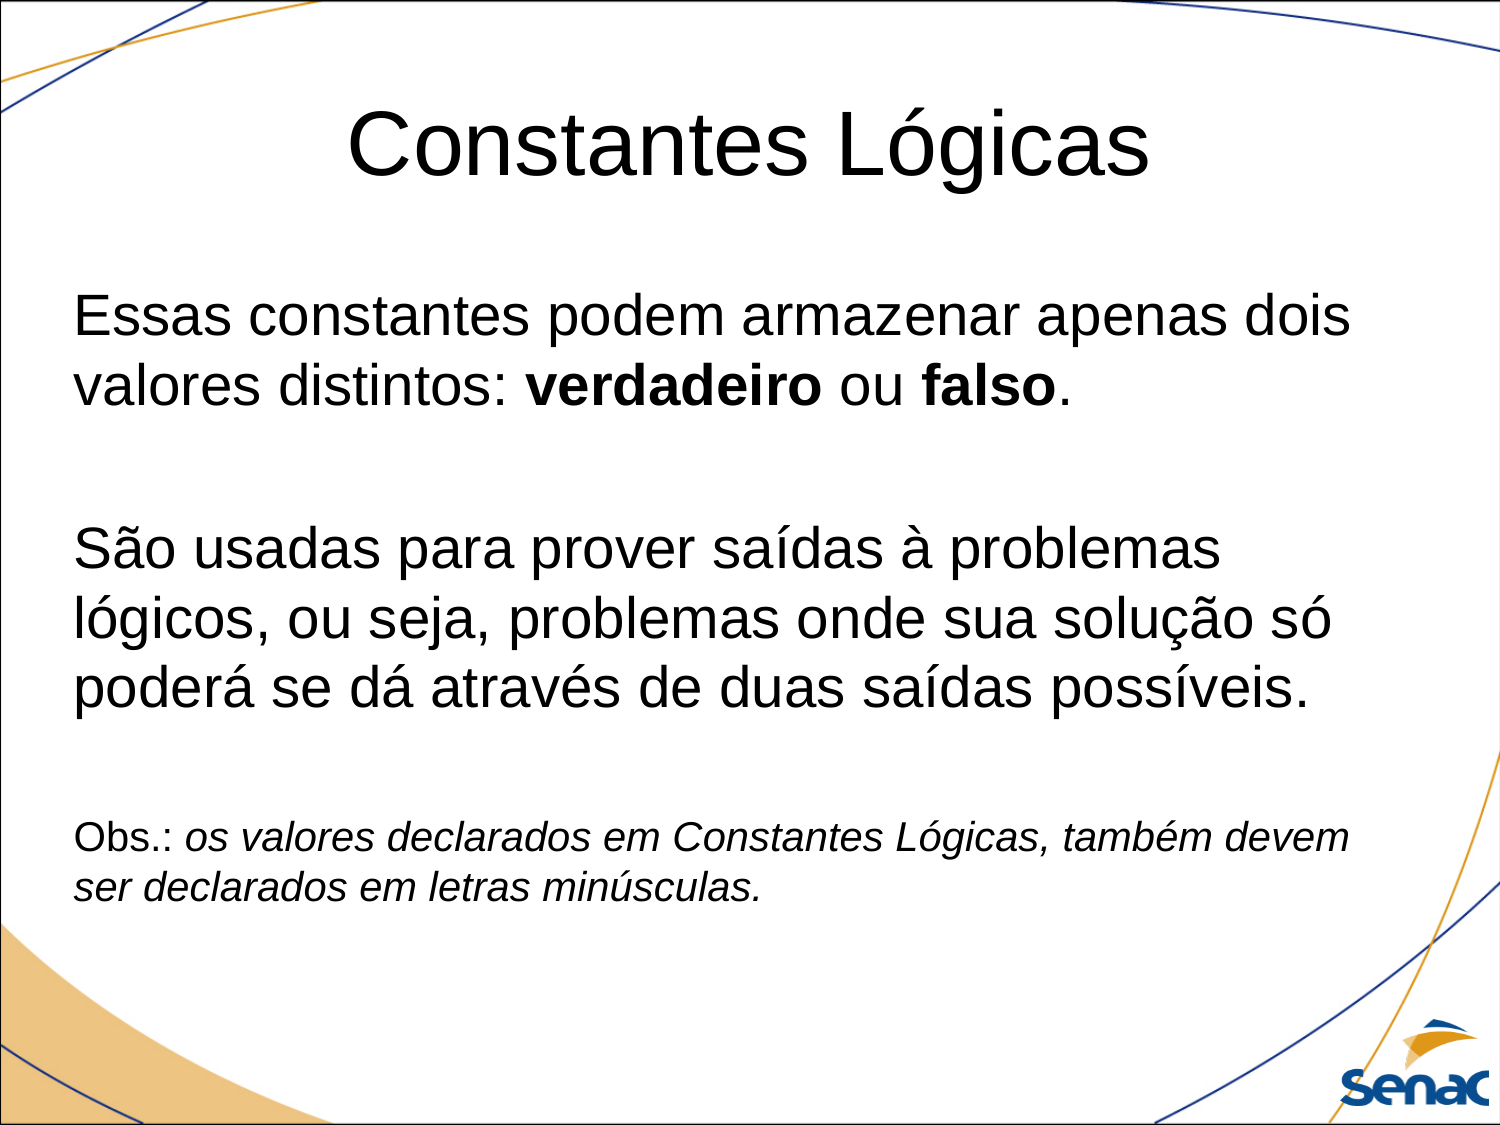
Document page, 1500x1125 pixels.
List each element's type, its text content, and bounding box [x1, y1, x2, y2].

list Essas constantes podem armazenar apenas dois valores distintos: verdadeiro ou falso. São usadas para prover saídas à problemas lógicos, ou seja, problemas onde sua solução só poderá se dá através de duas saídas possíveis. Obs.: os valores declarados em Constantes Lógicas, também devem ser declarados em letras minúsculas. [58, 269, 1414, 1012]
title Constantes Lógicas [75, 45, 1425, 233]
picture [0, 0, 1500, 1125]
